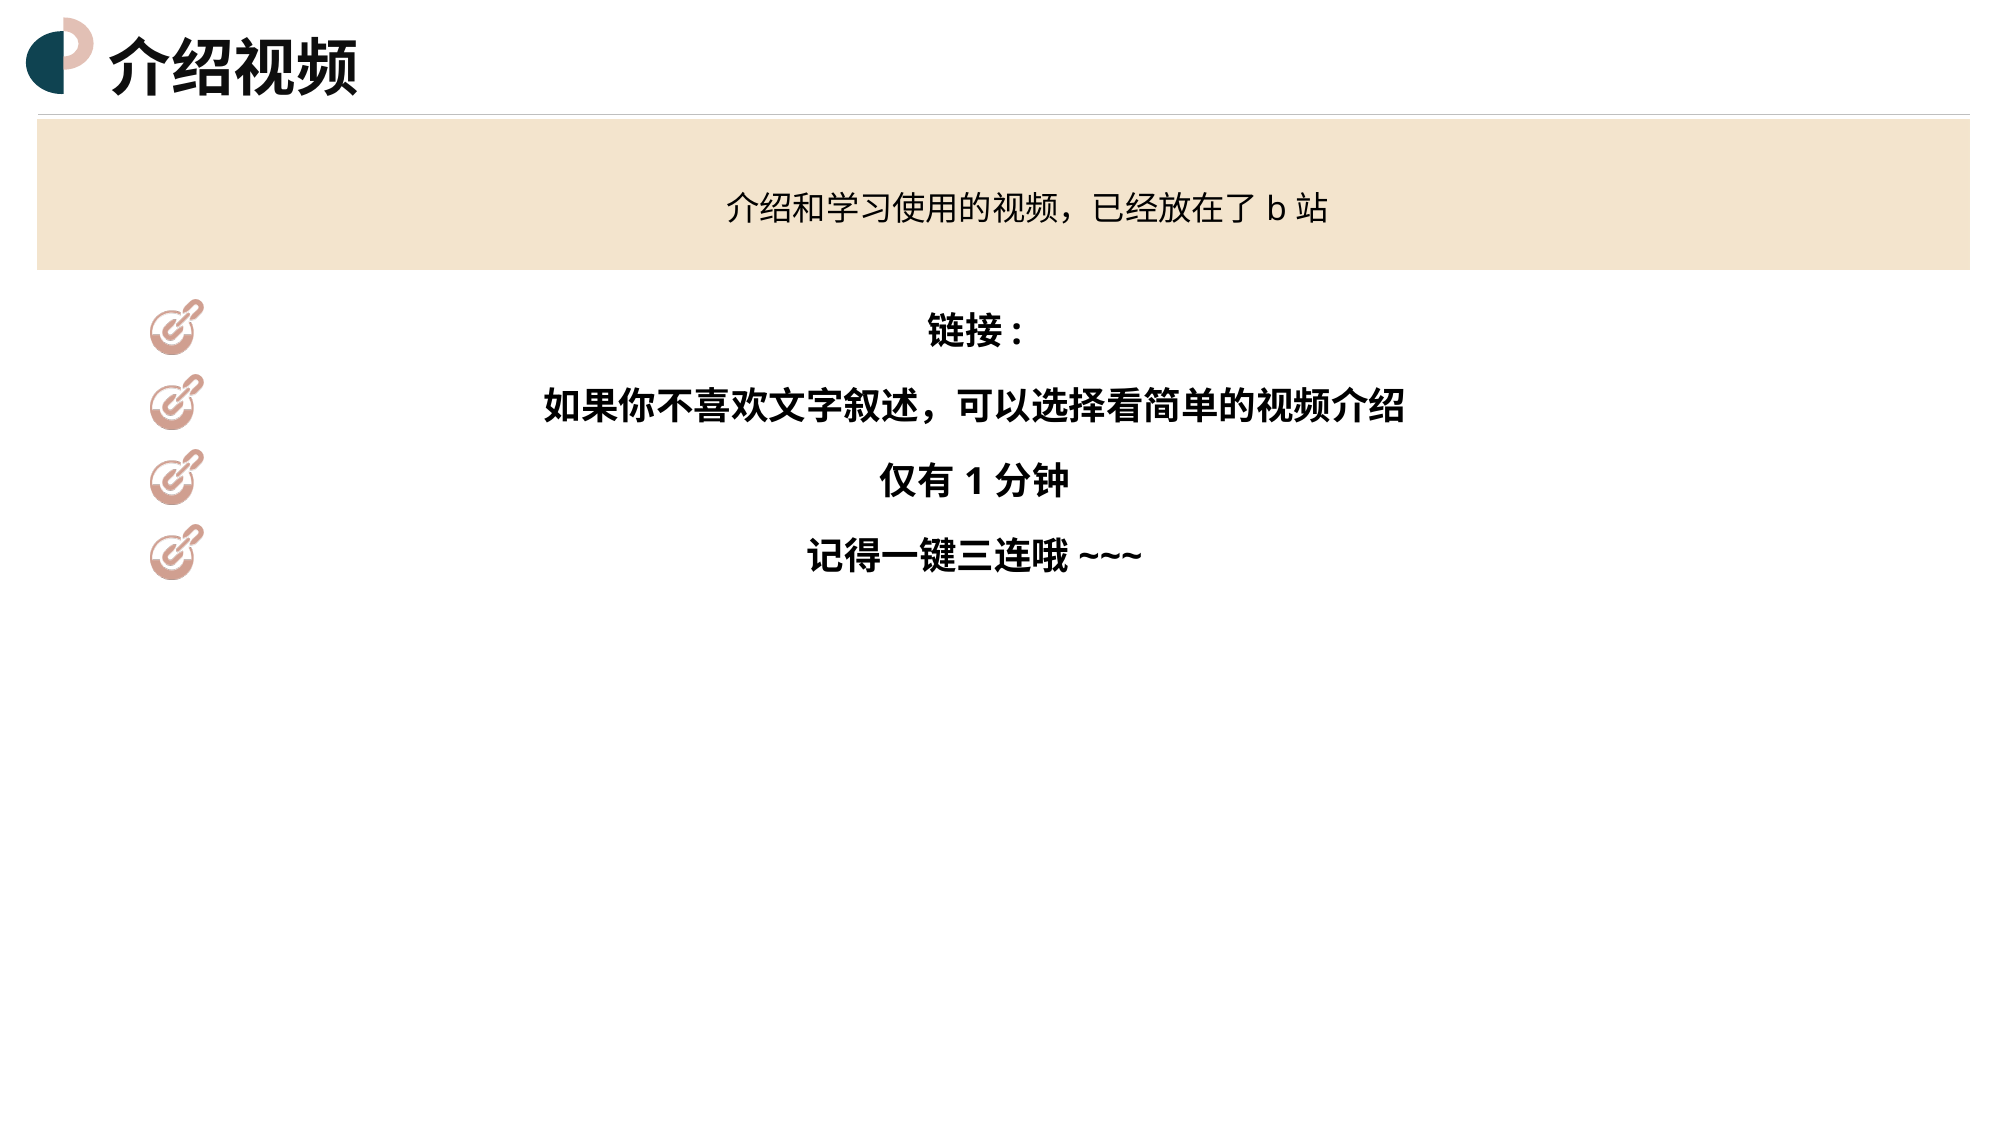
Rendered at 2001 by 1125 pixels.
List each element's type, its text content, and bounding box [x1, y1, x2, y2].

picture [149, 299, 215, 373]
picture [149, 374, 215, 448]
picture [149, 449, 215, 523]
text_box 仅有1分钟 [865, 449, 1085, 510]
picture [37, 119, 1971, 270]
picture [149, 524, 215, 598]
text_box 记得一键三连哦~~~ [792, 524, 1158, 585]
text_box 链接: [912, 299, 1038, 360]
title 介绍视频 [93, 0, 1819, 119]
text_box 如果你不喜欢文字叙述，可以选择看简单的视频介绍 [528, 374, 1422, 435]
